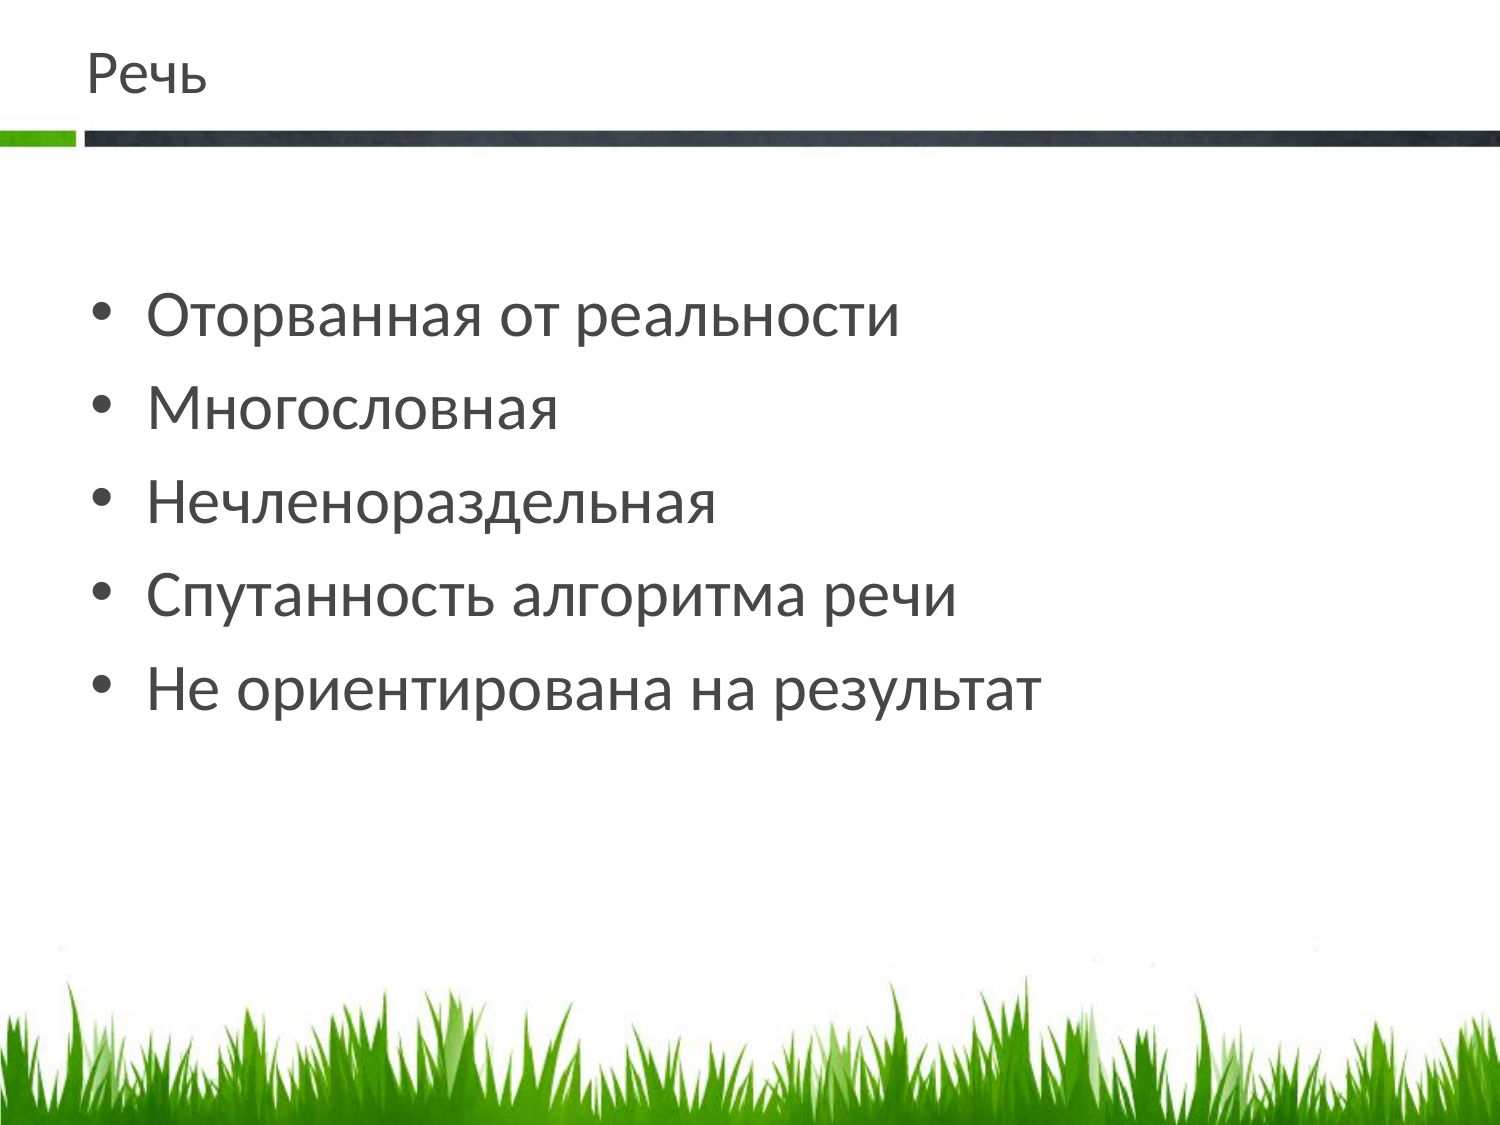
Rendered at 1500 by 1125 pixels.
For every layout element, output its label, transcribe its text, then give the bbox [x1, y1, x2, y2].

picture [0, 0, 1500, 1125]
list Оторванная от реальности Многословная Нечленораздельная Спутанность алгоритма речи Не ориентирована на результат [75, 262, 1425, 1005]
title Речь [71, 12, 1450, 125]
